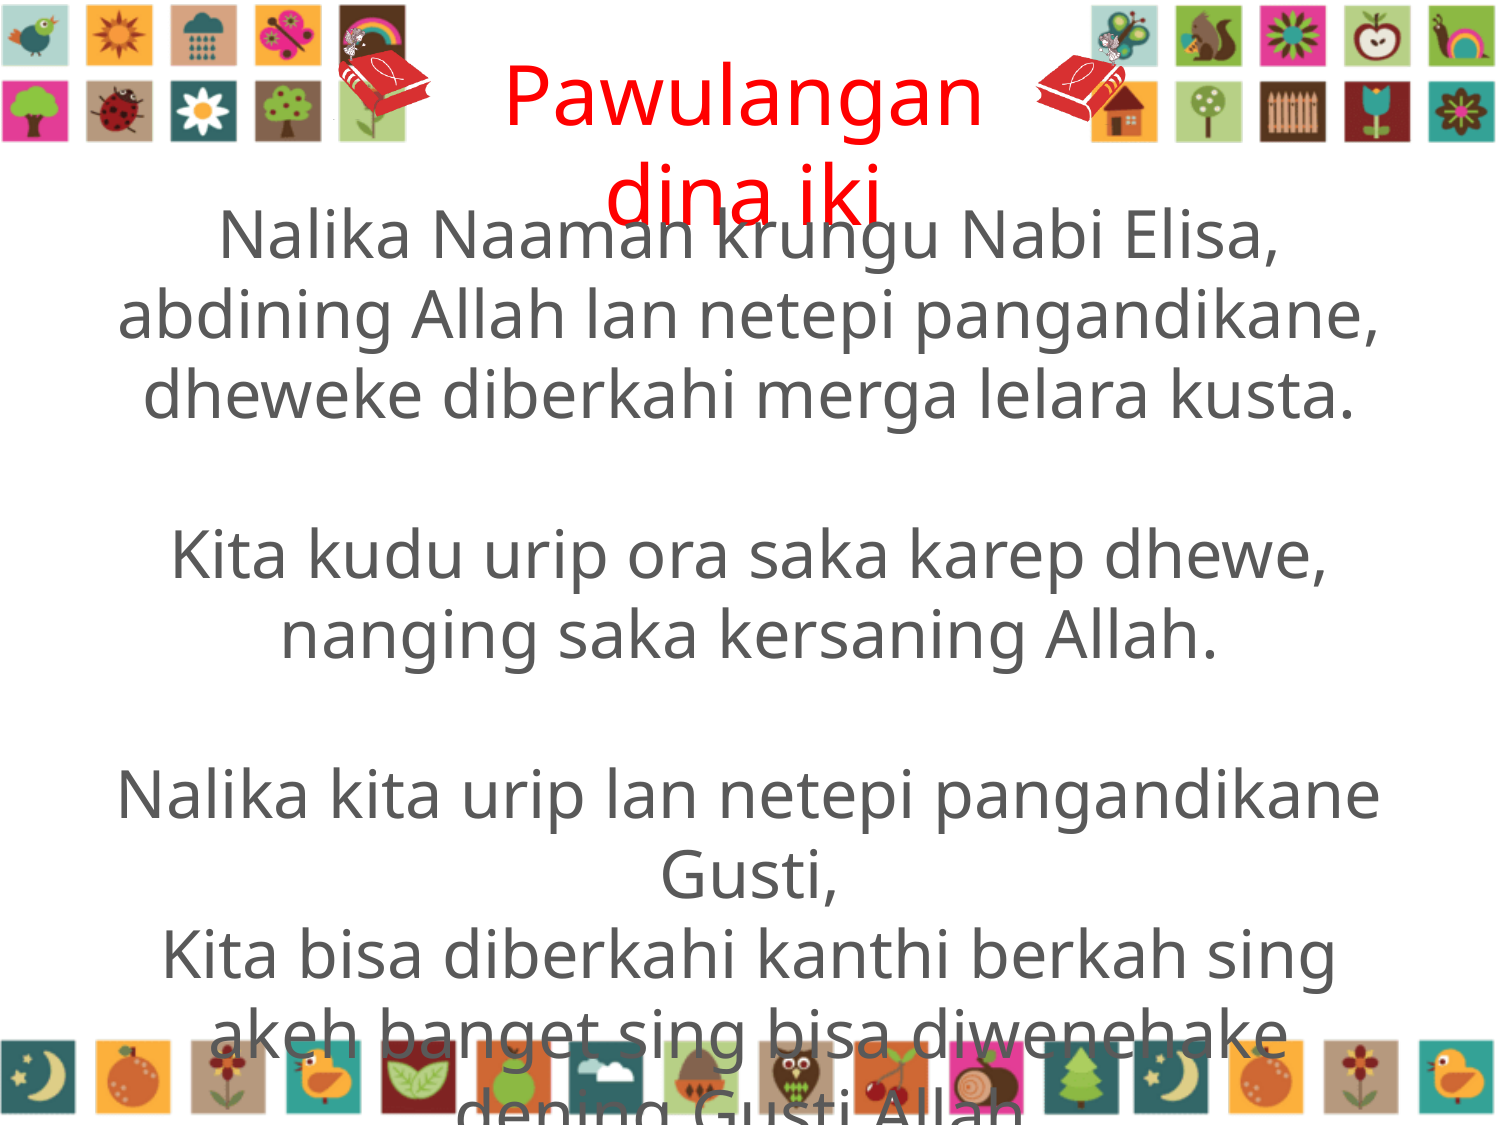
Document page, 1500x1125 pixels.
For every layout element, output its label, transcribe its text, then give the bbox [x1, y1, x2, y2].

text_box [0, 1028, 1500, 1118]
picture [1003, 3, 1500, 150]
text_box Nalika Naaman krungu Nabi Elisa, abdining Allah lan netepi pangandikane, dheweke diberkahi merga lelara kusta. Kita kudu urip ora saka karep dhewe, nanging saka kersaning Allah. Nalika kita urip lan netepi pangandikane Gusti, Kita bisa diberkahi kanthi berkah sing akeh banget sing bisa diwenehake dening Gusti Allah. [76, 184, 1424, 1027]
picture [0, 3, 463, 150]
text_box Pawulangan dina iki [411, 34, 1077, 184]
